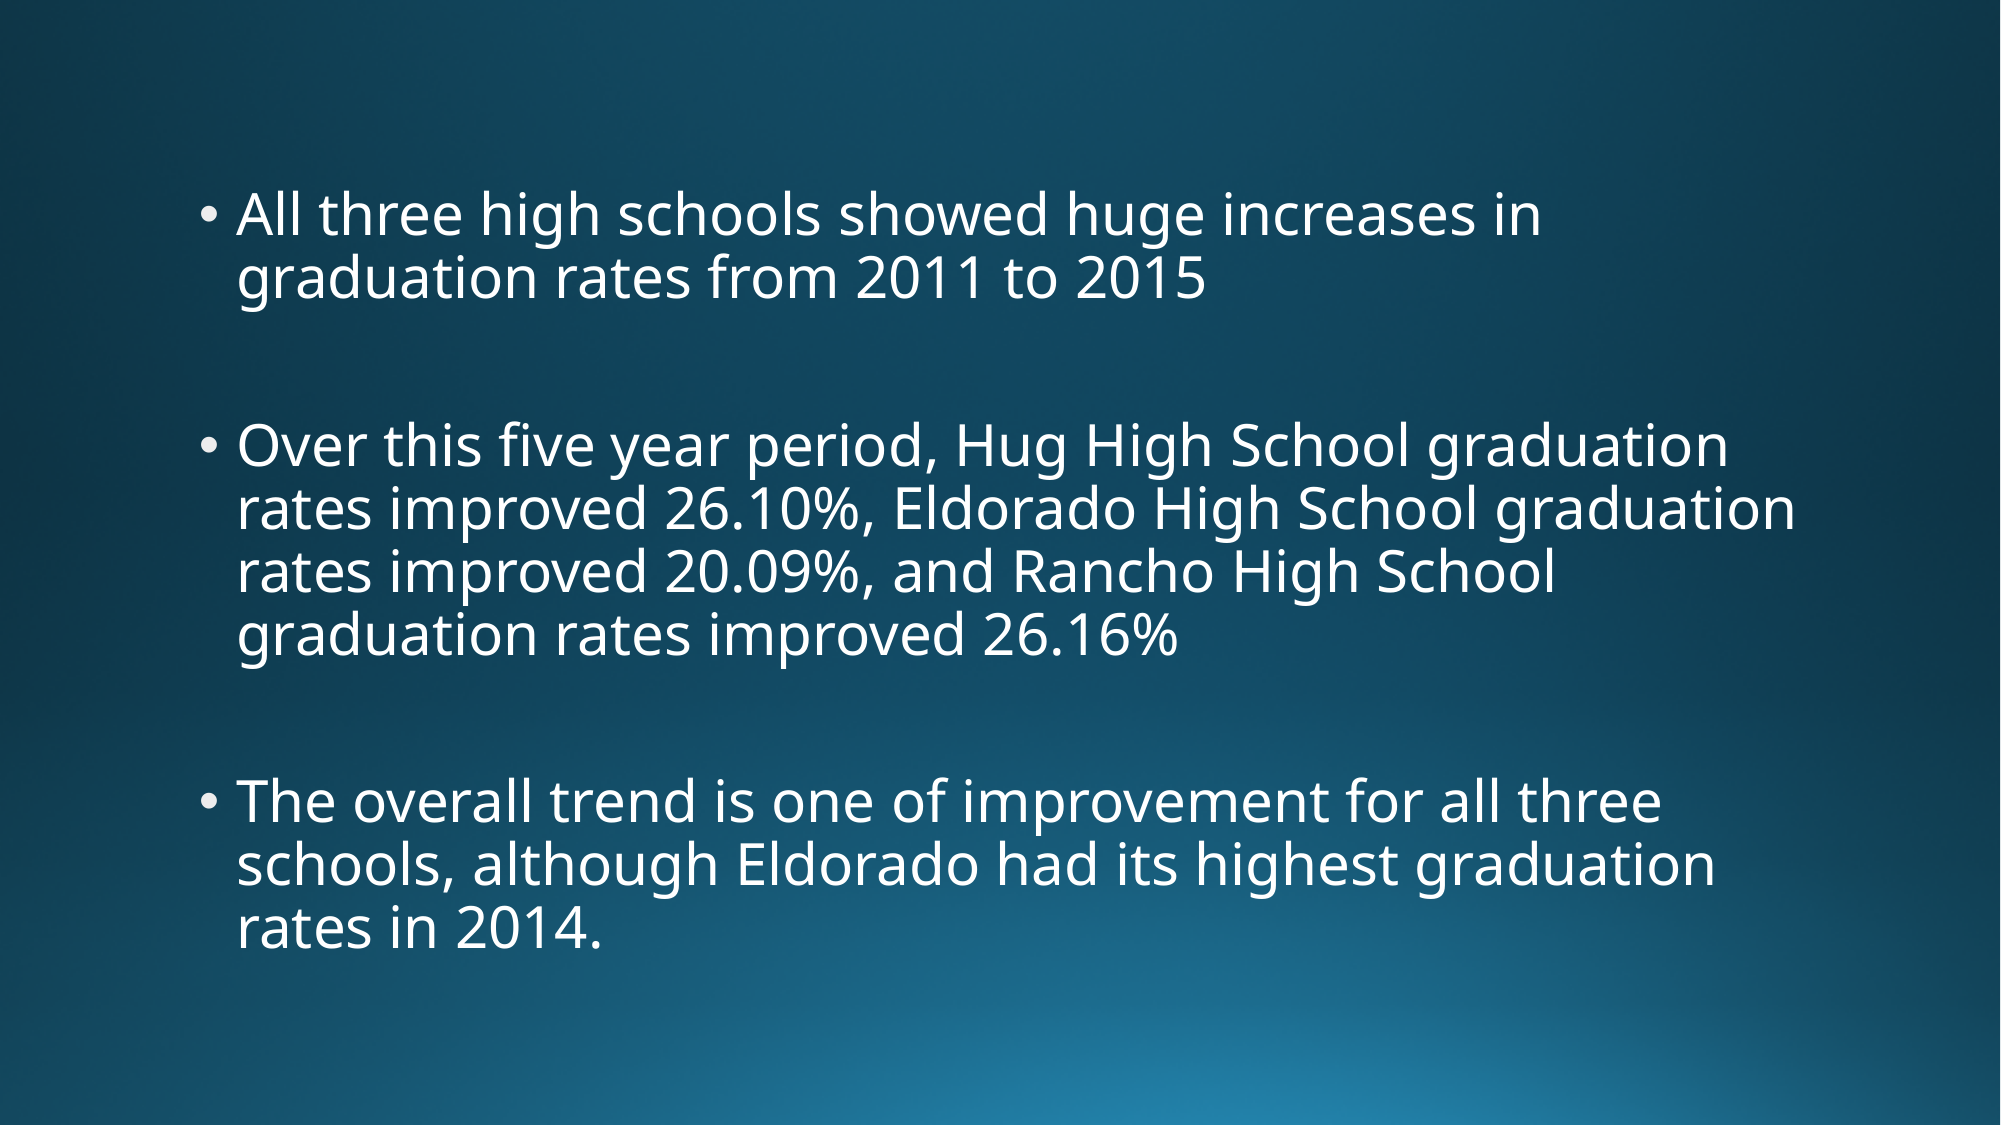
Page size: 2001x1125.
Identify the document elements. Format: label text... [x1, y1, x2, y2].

list All three high schools showed huge increases in graduation rates from 2011 to 2015 Over this five year period, Hug High School graduation rates improved 26.10%, Eldorado High School graduation rates improved 20.09%, and Rancho High School graduation rates improved 26.16% The overall trend is one of improvement for all three schools, although Eldorado had its highest graduation rates in 2014. [183, 178, 1863, 1014]
picture [0, 0, 2001, 1125]
